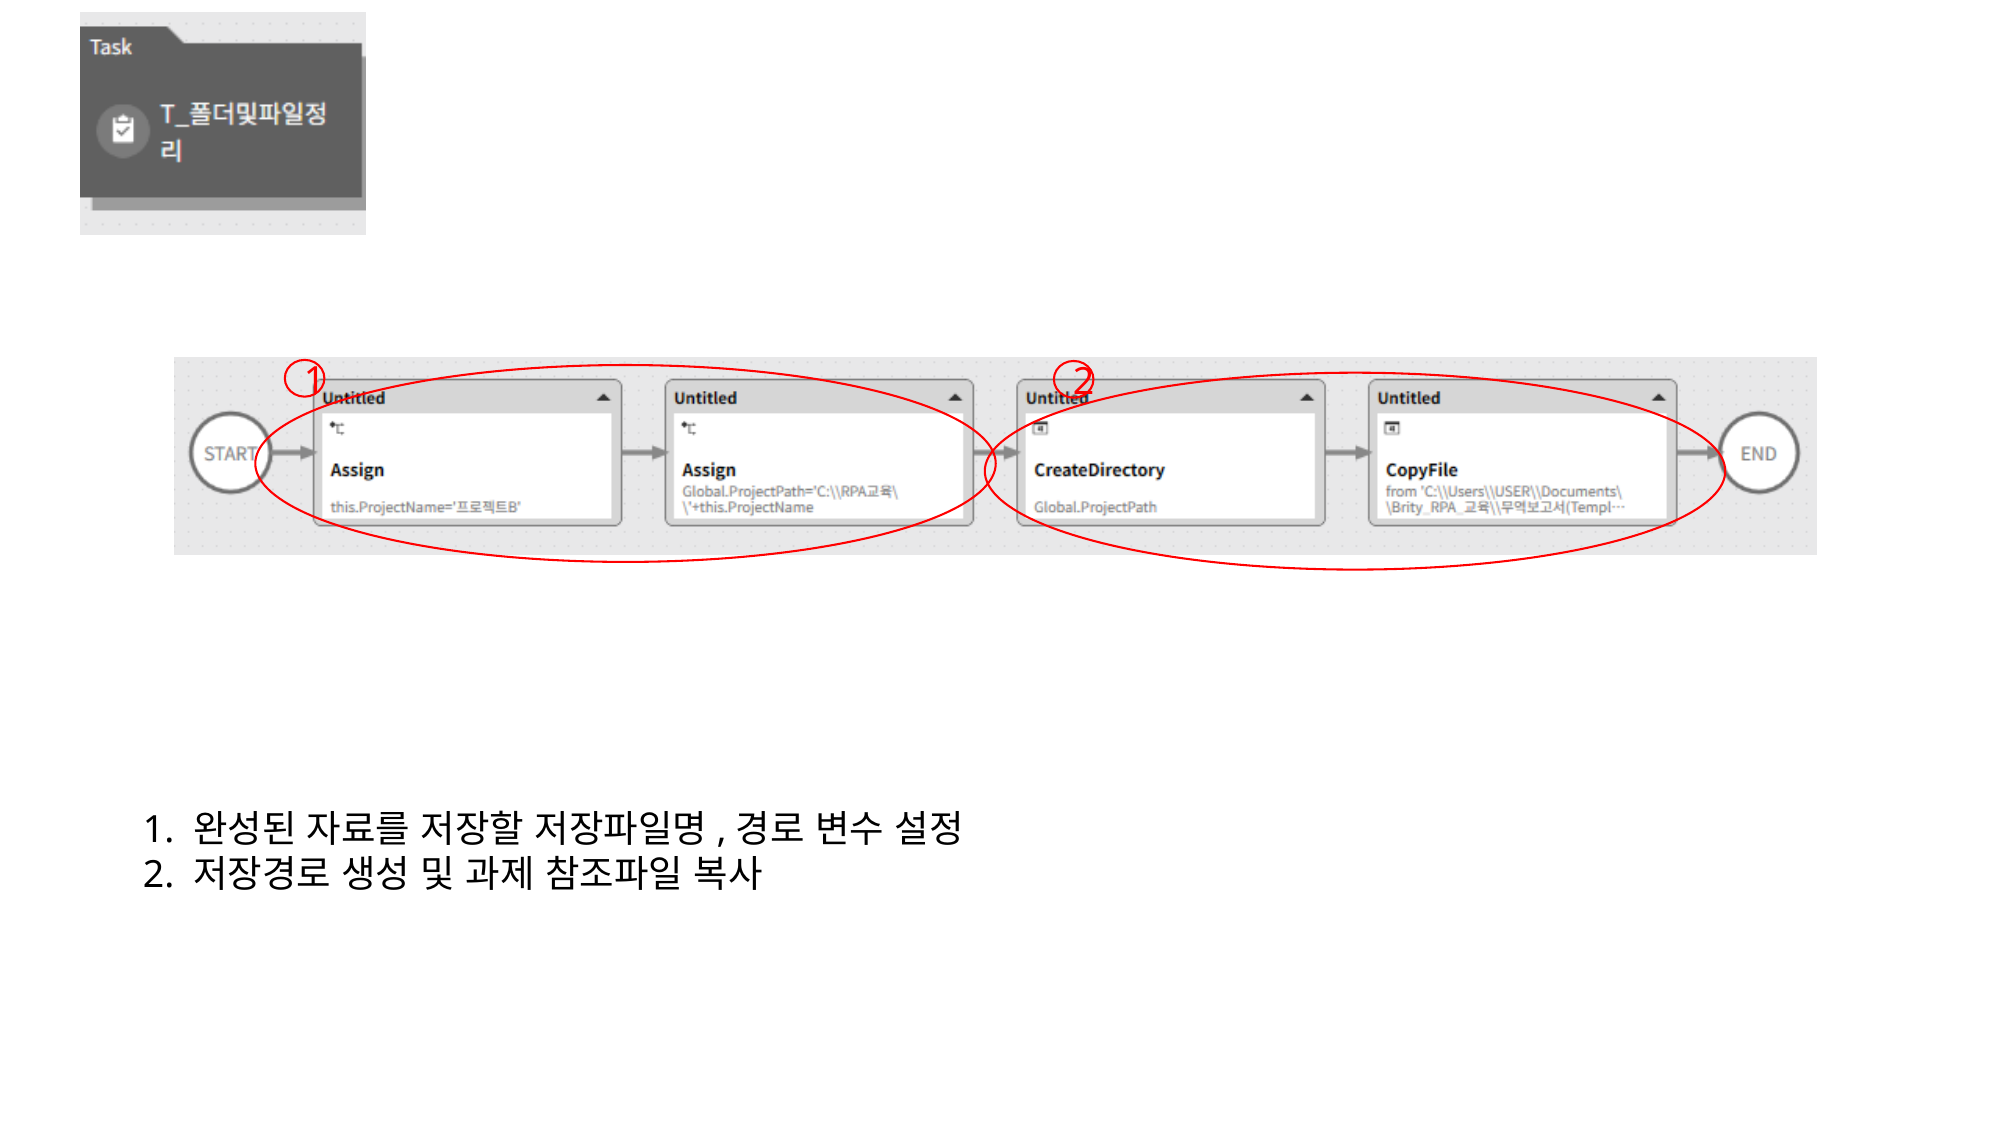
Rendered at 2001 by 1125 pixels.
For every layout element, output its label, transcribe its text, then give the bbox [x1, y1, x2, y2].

text_box [479, 555, 772, 563]
text_box [1154, 555, 1556, 571]
text_box 1. 완성된 자료를 저장할 저장파일명,경로 변수 설정 2. 저장경로 생성 및 과제 참조파일 복사 [128, 797, 1432, 903]
picture [174, 357, 1817, 555]
picture [80, 12, 366, 235]
